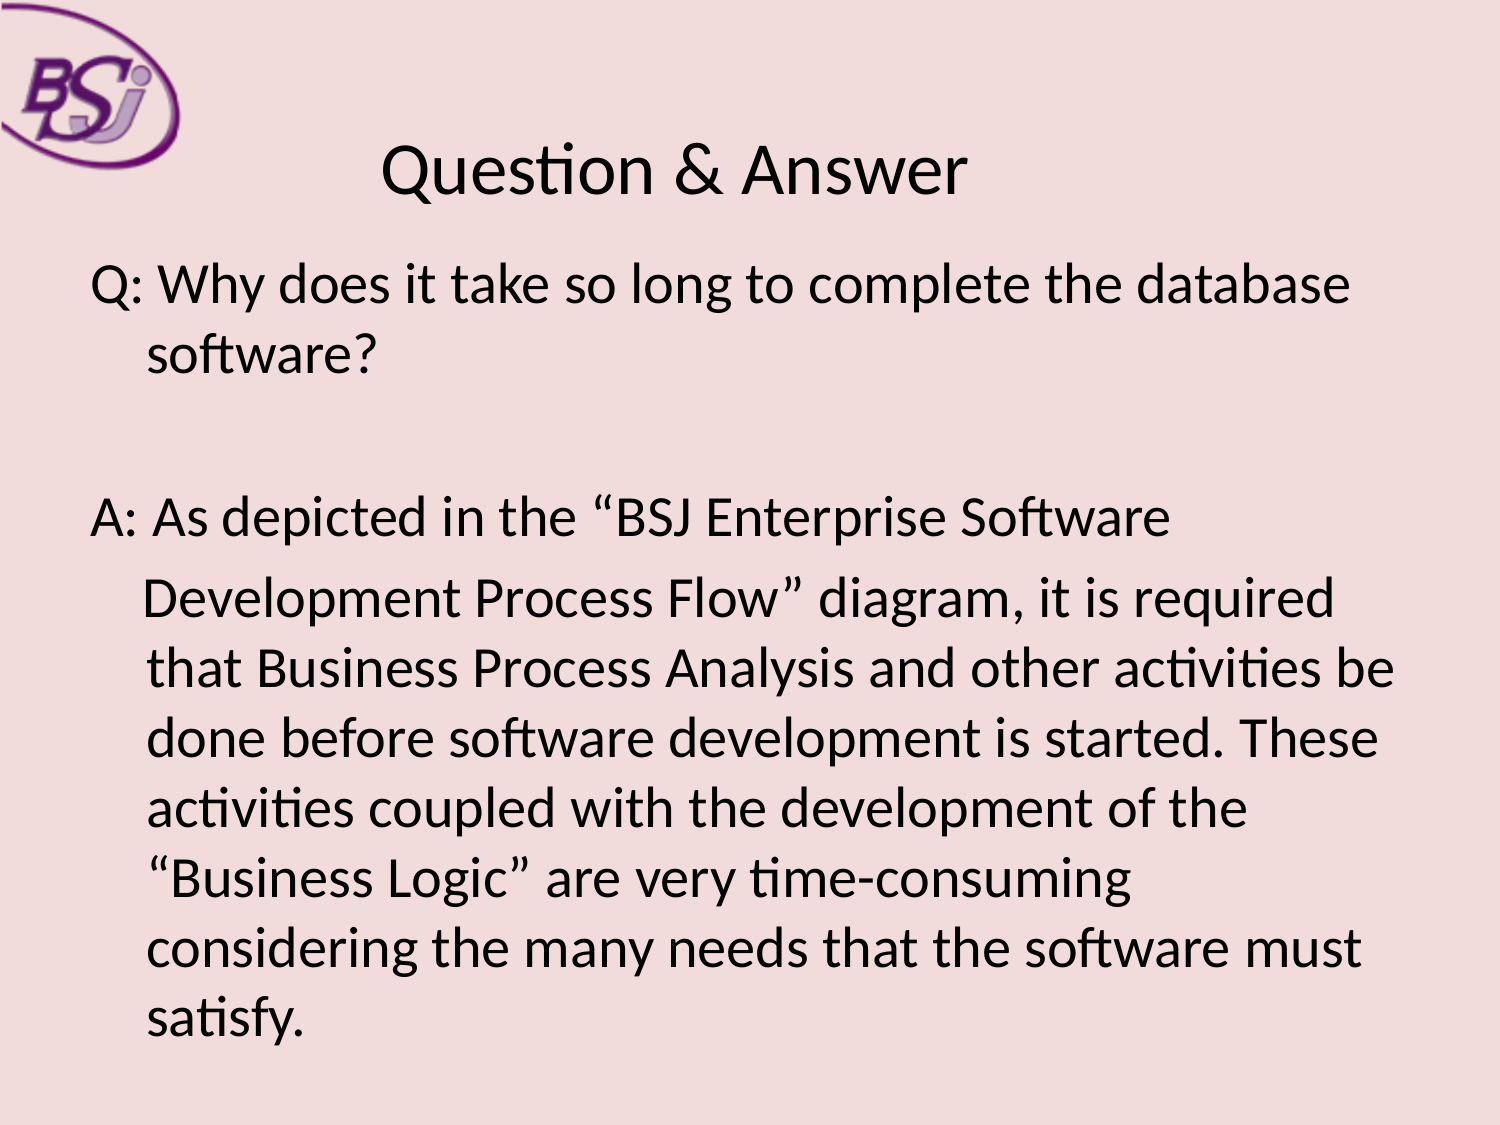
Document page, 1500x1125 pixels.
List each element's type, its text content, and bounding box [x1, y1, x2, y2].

picture [0, 0, 184, 176]
text_box Question & Answer [365, 112, 986, 218]
list Q: Why does it take so long to complete the database software? A: As depicted in the “BSJ Enterprise Software Development Process Flow” diagram, it is required that Business Process Analysis and other activities be done before software development is started. These activities coupled with the development of the “Business Logic” are very time-consuming considering the many needs that the software must satisfy. [75, 237, 1425, 1063]
